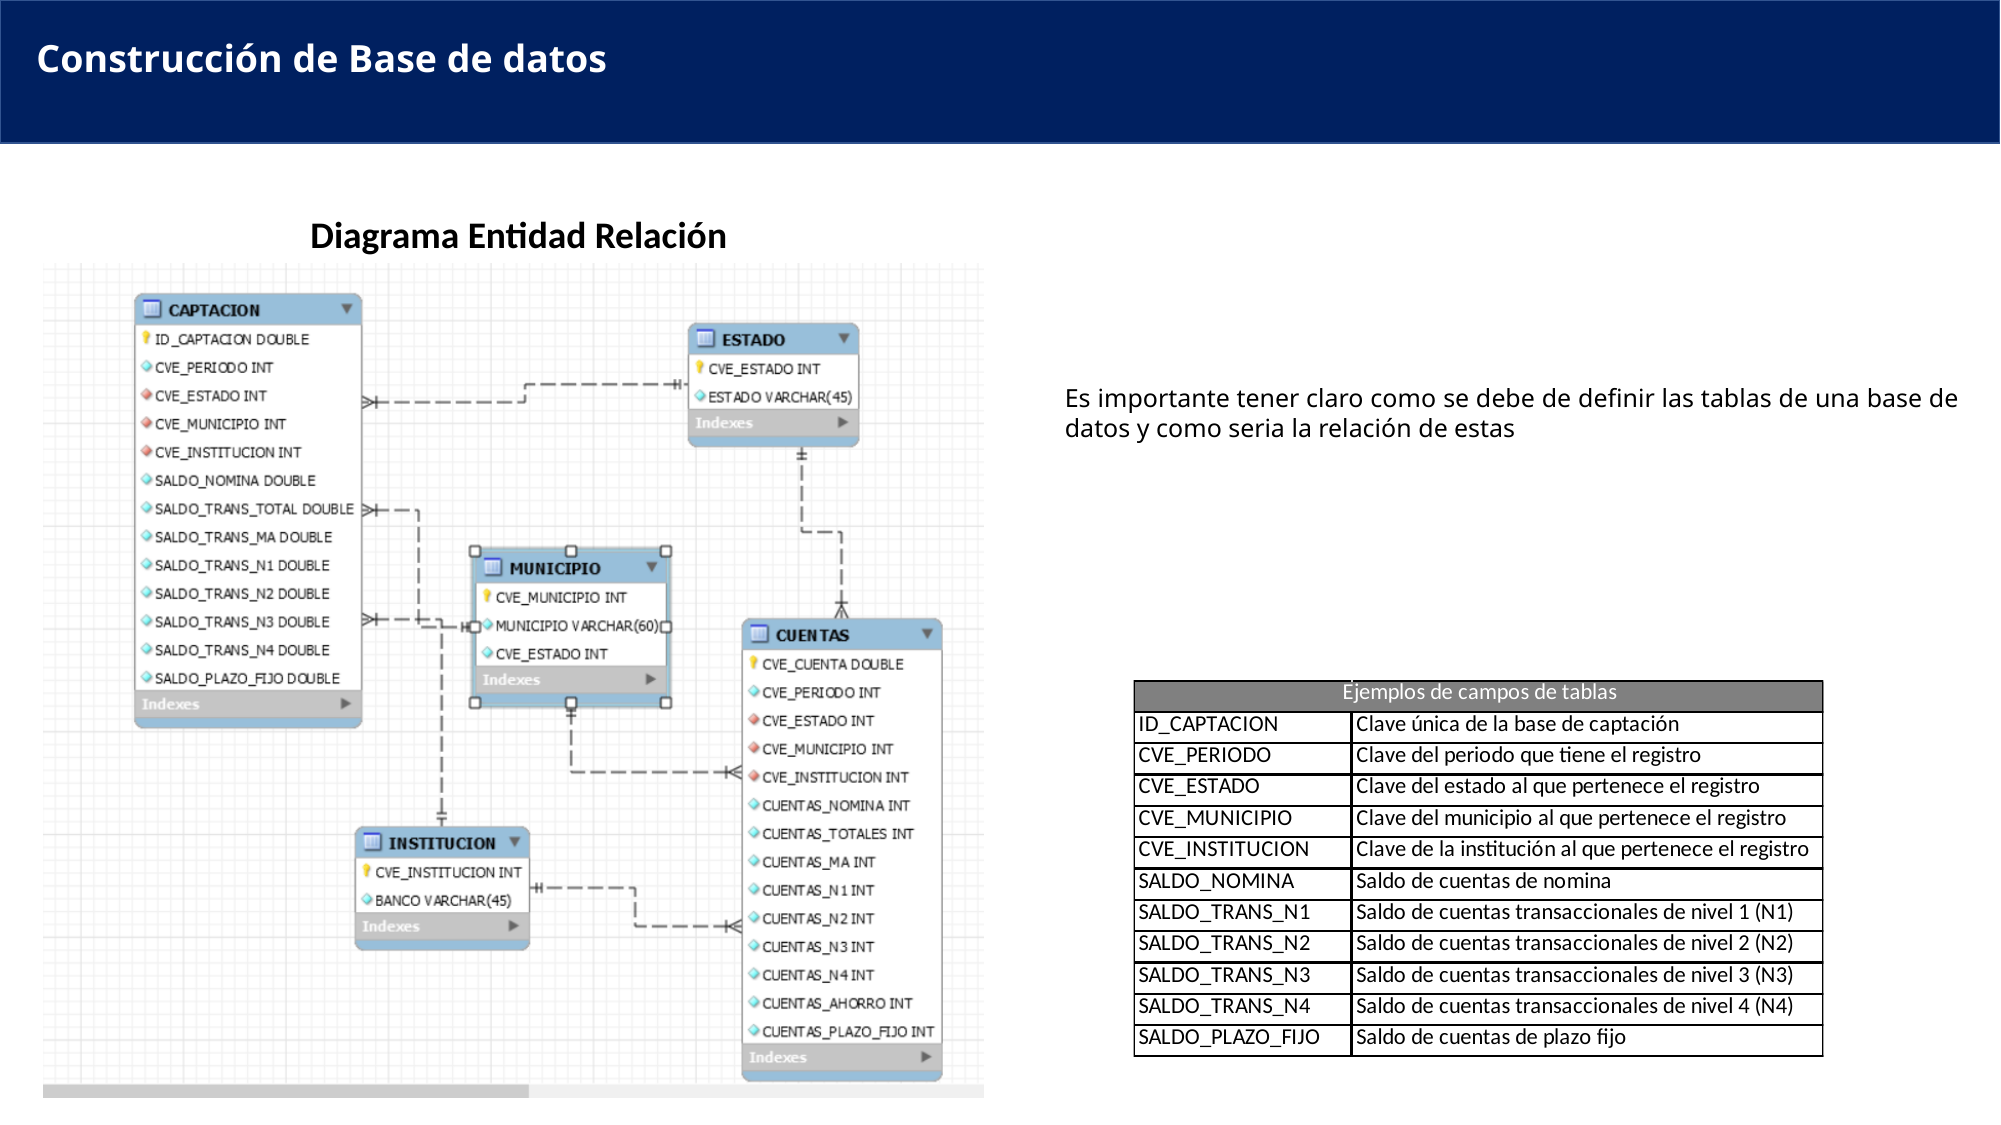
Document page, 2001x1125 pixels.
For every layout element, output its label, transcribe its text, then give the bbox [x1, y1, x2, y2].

picture [1133, 680, 1825, 1058]
text_box Diagrama Entidad Relación [295, 203, 1314, 263]
text_box [0, 0, 2000, 144]
picture [43, 263, 984, 1098]
text_box Es importante tener claro como se debe de definir las tablas de una base de datos y como seria la relación de estas [1049, 375, 1975, 450]
text_box Construcción de Base de datos [21, 27, 944, 88]
